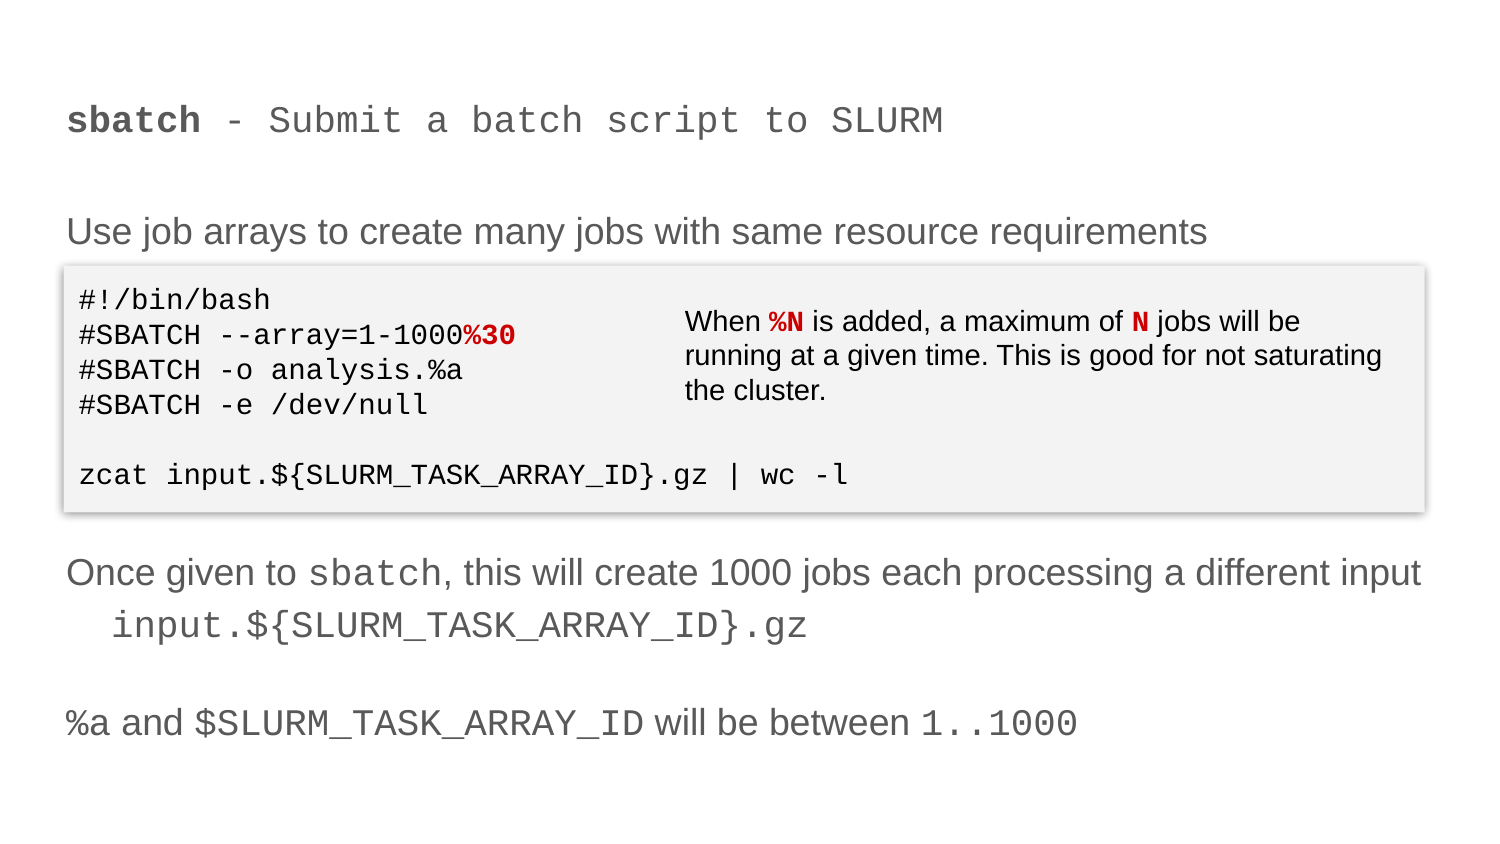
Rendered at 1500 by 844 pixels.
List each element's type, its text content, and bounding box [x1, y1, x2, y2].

list %a and $SLURM_TASK_ARRAY_ID will be between 1..1000 [51, 676, 1449, 804]
text_box When %N is added, a maximum of N jobs will be running at a given time. This is good for not saturating the cluster. [669, 286, 1407, 432]
text_box #!/bin/bash #SBATCH --array=1-1000%30 #SBATCH -o analysis.%a #SBATCH -e /dev/null zcat input.${SLURM_TASK_ARRAY_ID}.gz | wc -l [63, 279, 1425, 513]
list Once given to sbatch, this will create 1000 jobs each processing a different input input.${SLURM_TASK_ARRAY_ID}.gz [51, 526, 1449, 654]
list Use job arrays to create many jobs with same resource requirements [51, 185, 1449, 279]
title sbatch - Submit a batch script to SLURM [51, 72, 1449, 154]
